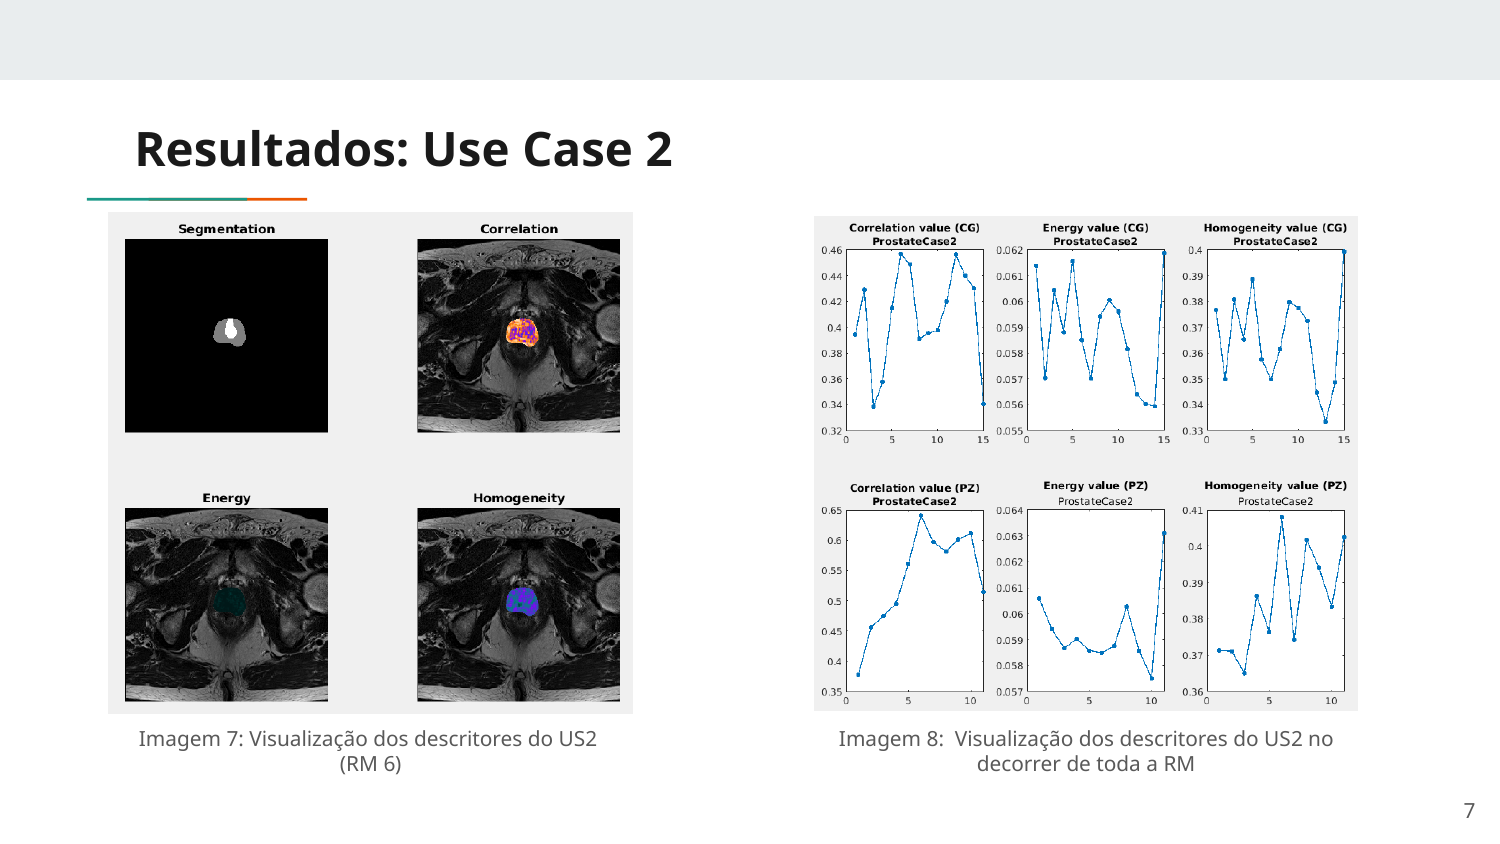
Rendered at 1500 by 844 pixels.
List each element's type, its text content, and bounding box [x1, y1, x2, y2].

picture [814, 216, 1358, 712]
slide_number ‹#› [1400, 779, 1491, 844]
picture [107, 212, 634, 715]
text_box Imagem 7: Visualização dos descritores do US2 (RM 6) [119, 723, 623, 791]
text_box Imagem 8: Visualização dos descritores do US2 no decorrer de toda a RM [791, 710, 1381, 791]
title Resultados: Use Case 2 [119, 103, 1381, 191]
